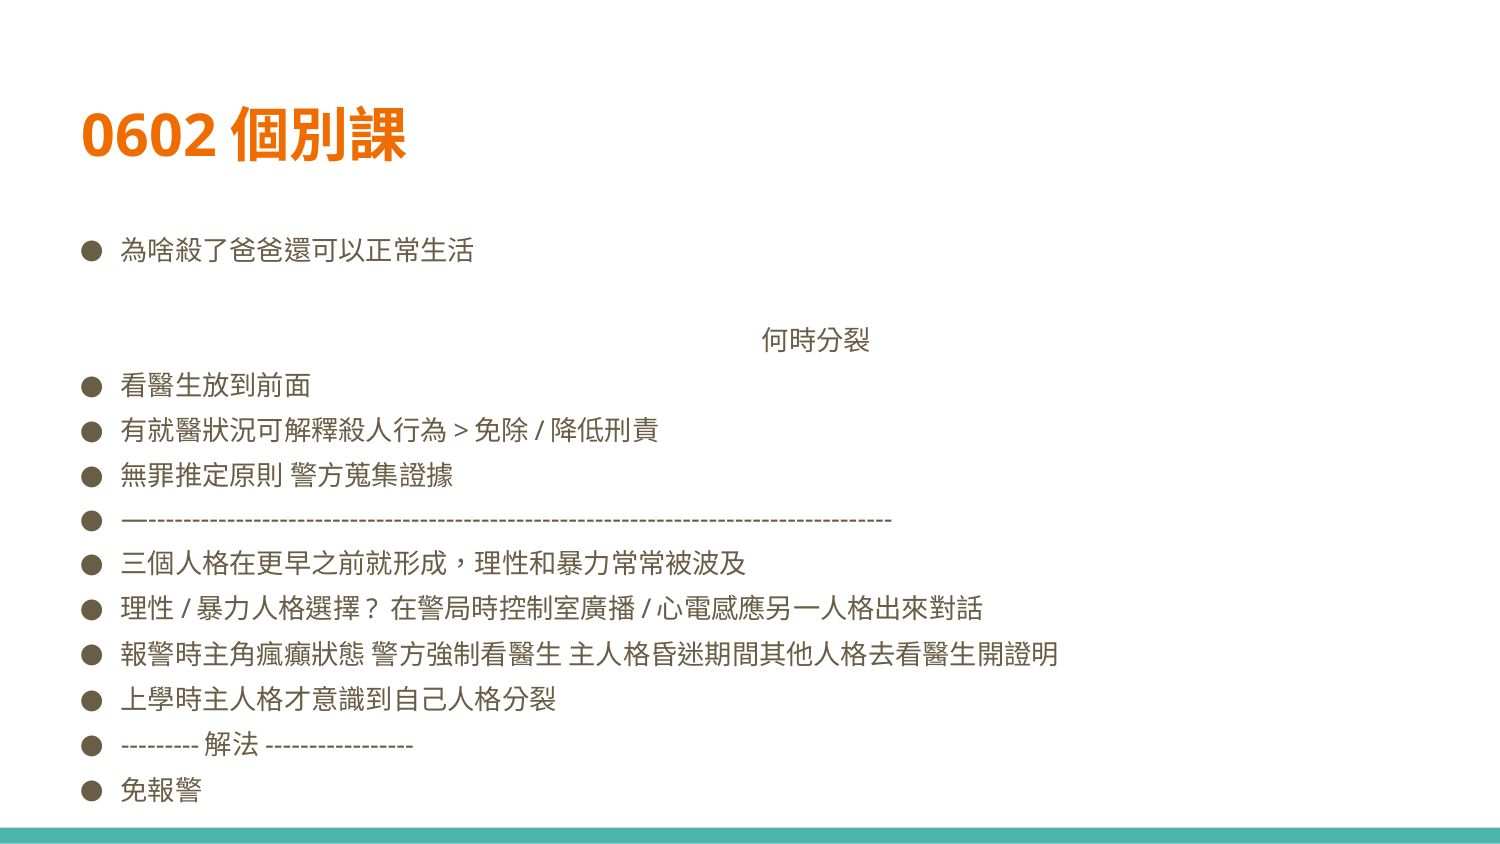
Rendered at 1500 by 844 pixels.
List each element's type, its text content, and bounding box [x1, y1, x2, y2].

list 為啥殺了爸爸還可以正常生活 何時分裂 看醫生放到前面 有就醫狀況可解釋殺人行為>免除/降低刑責 無罪推定原則 警方蒐集證據 —------------------------------------------------------------------------------------- 三個人格在更早之前就形成，理性和暴力常常被波及 理性/暴力人格選擇? 在警局時控制室廣播/心電感應另一人格出來對話 報警時主角瘋癲狀態 警方強制看醫生 主人格昏迷期間其他人格去看醫生開證明 上學時主人格才意識到自己人格分裂 ---------解法----------------- 免報警 [51, 207, 1449, 829]
title 0602個別課 [51, 72, 1449, 189]
